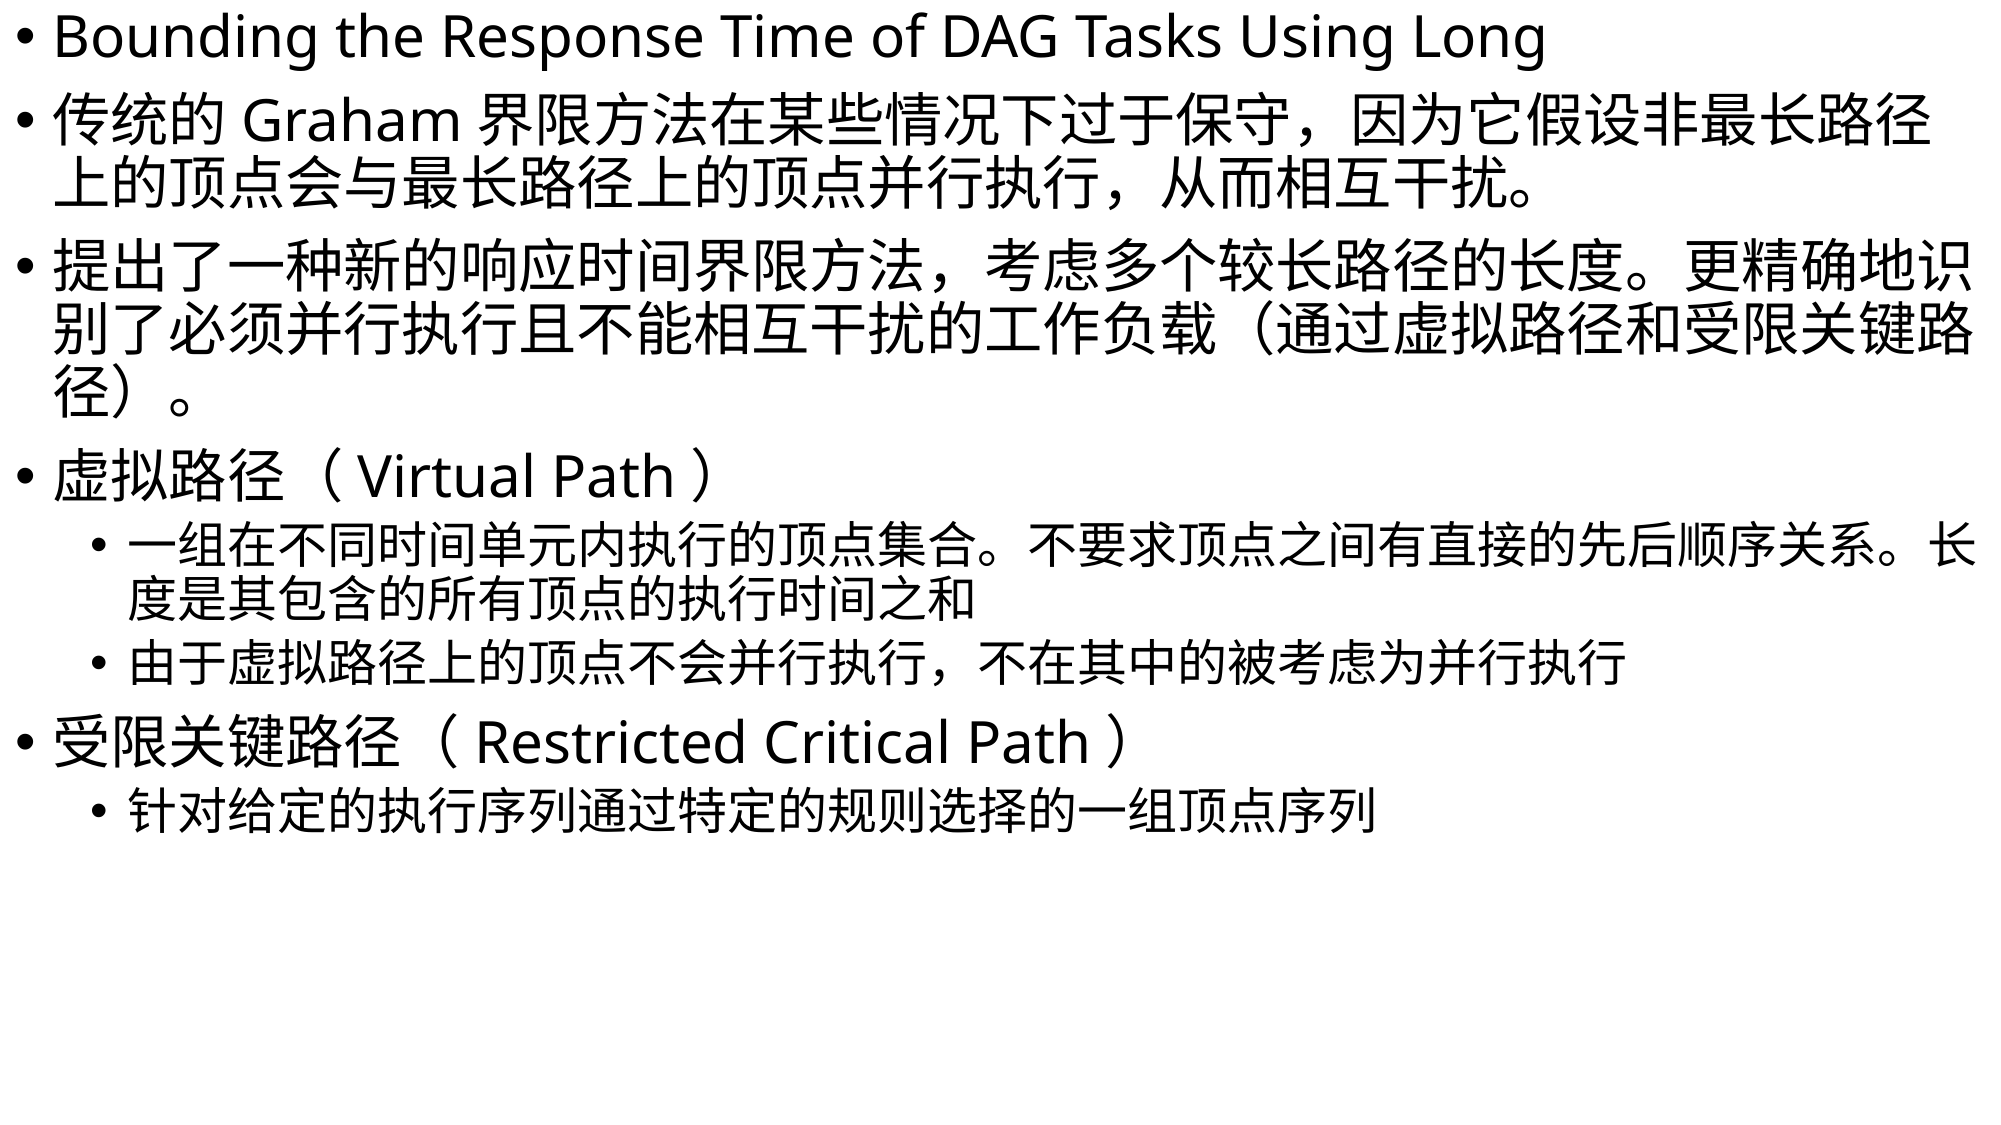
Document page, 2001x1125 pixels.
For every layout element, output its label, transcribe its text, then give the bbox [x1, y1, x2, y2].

list Bounding the Response Time of DAG Tasks Using Long 传统的Graham界限方法在某些情况下过于保守，因为它假设非最长路径上的顶点会与最长路径上的顶点并行执行，从而相互干扰。 提出了一种新的响应时间界限方法，考虑多个较长路径的长度。更精确地识别了必须并行执行且不能相互干扰的工作负载（通过虚拟路径和受限关键路径）。 虚拟路径（Virtual Path） 一组在不同时间单元内执行的顶点集合。不要求顶点之间有直接的先后顺序关系。长度是其包含的所有顶点的执行时间之和 由于虚拟路径上的顶点不会并行执行，不在其中的被考虑为并行执行 受限关键路径（Restricted Critical Path） 针对给定的执行序列通过特定的规则选择的一组顶点序列 [0, 0, 2000, 1125]
